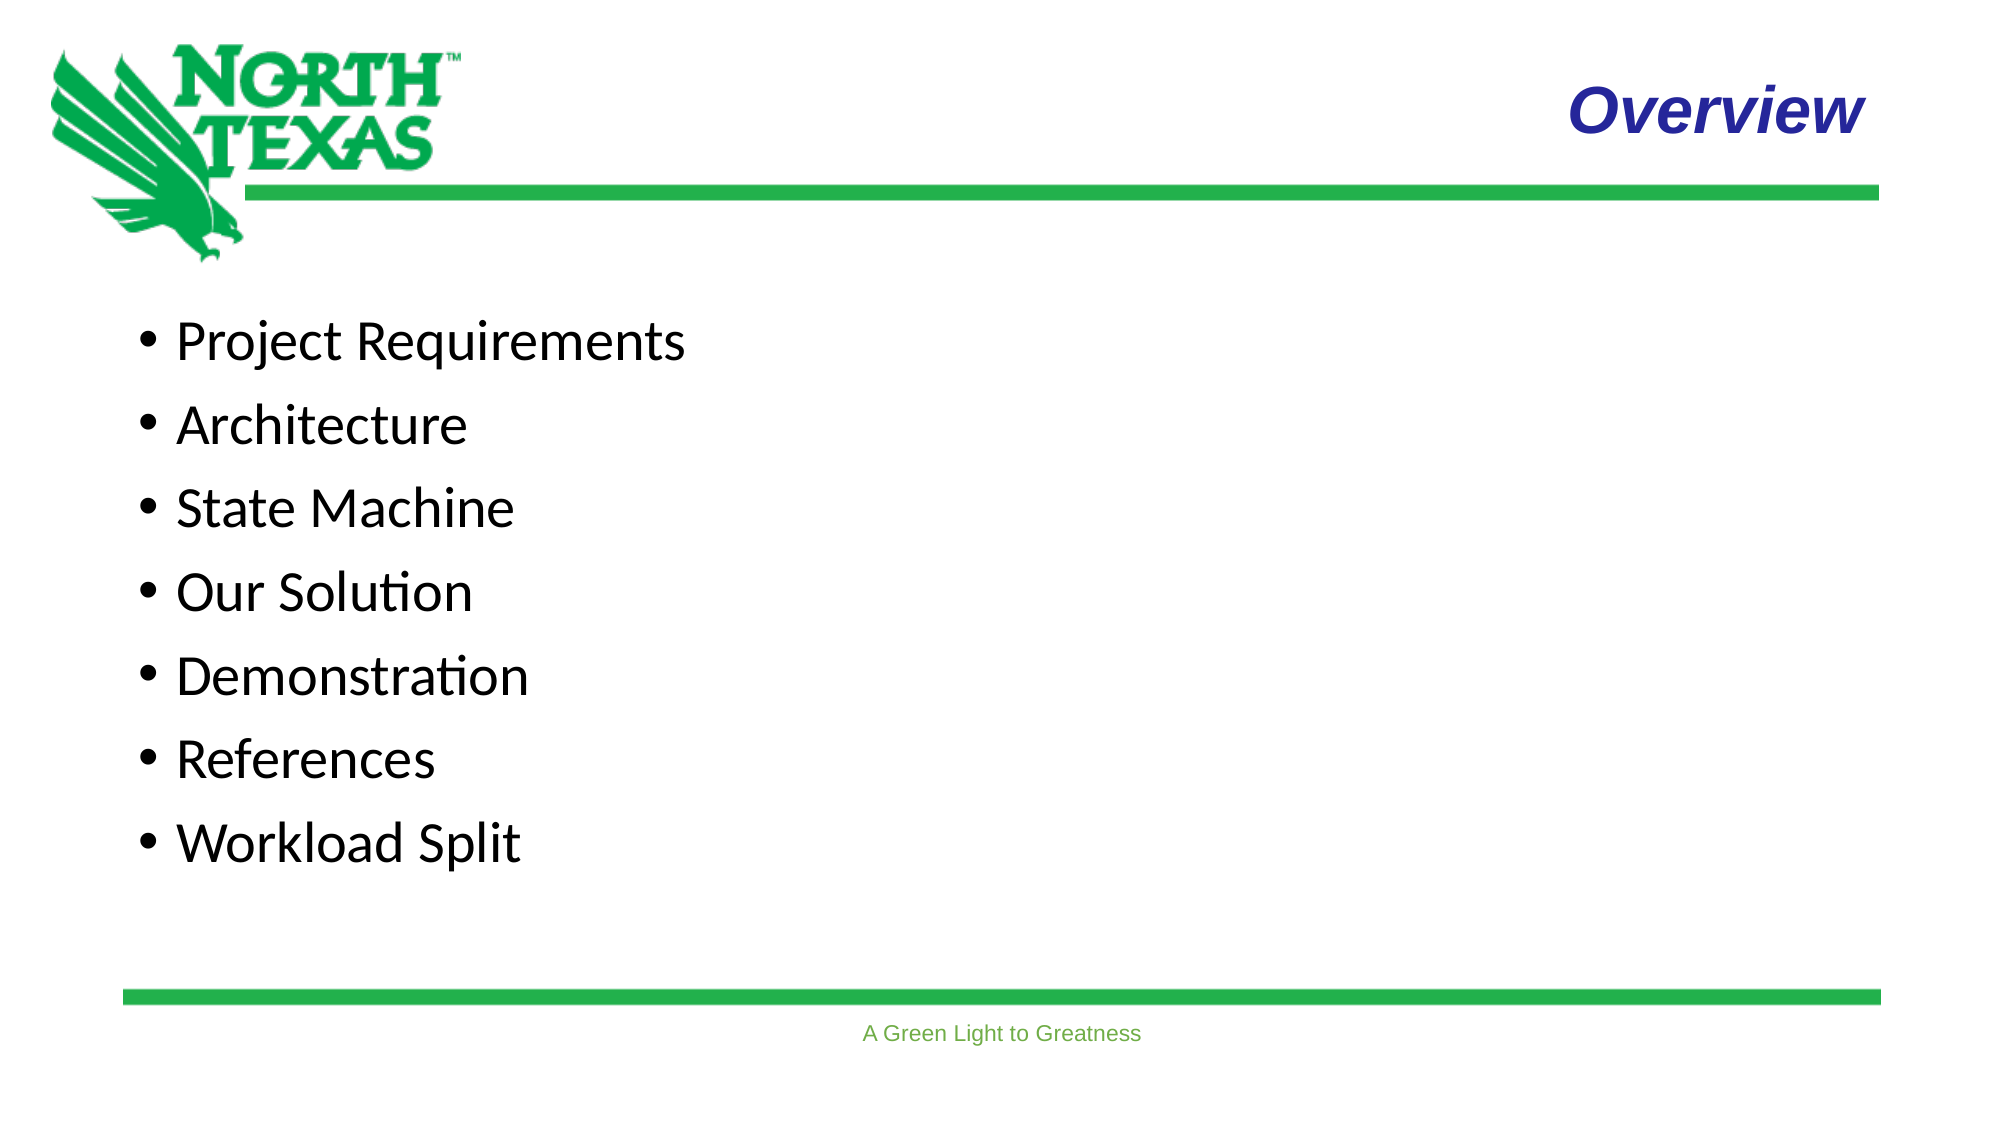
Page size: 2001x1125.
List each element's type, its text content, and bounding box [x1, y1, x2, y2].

picture [123, 958, 1881, 1045]
text_box Project Requirements Architecture State Machine Our Solution Demonstration References Workload Split [123, 241, 1879, 958]
text_box Overview [483, 59, 1879, 154]
picture [51, 44, 1879, 264]
text_box A Green Light to Greatness [2, 1014, 2000, 1054]
